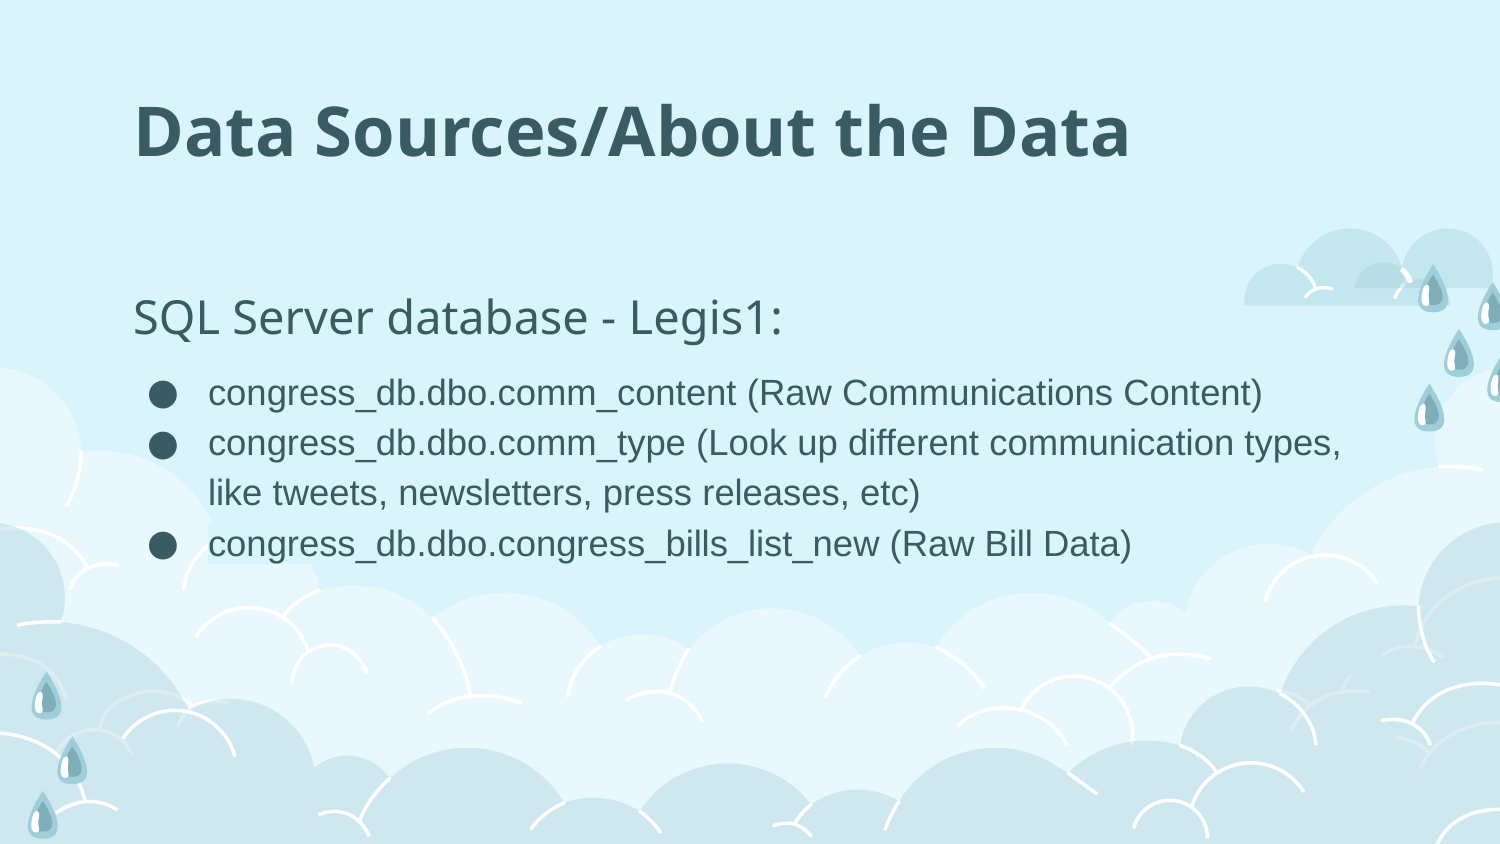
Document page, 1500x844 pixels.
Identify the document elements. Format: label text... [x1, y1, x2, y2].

list SQL Server database - Legis1: congress_db.dbo.comm_content (Raw Communications Content) congress_db.dbo.comm_type (Look up different communication types, like tweets, newsletters, press releases, etc) congress_db.dbo.congress_bills_list_new (Raw Bill Data) [118, 232, 1382, 731]
title Data Sources/About the Data [118, 72, 1382, 167]
